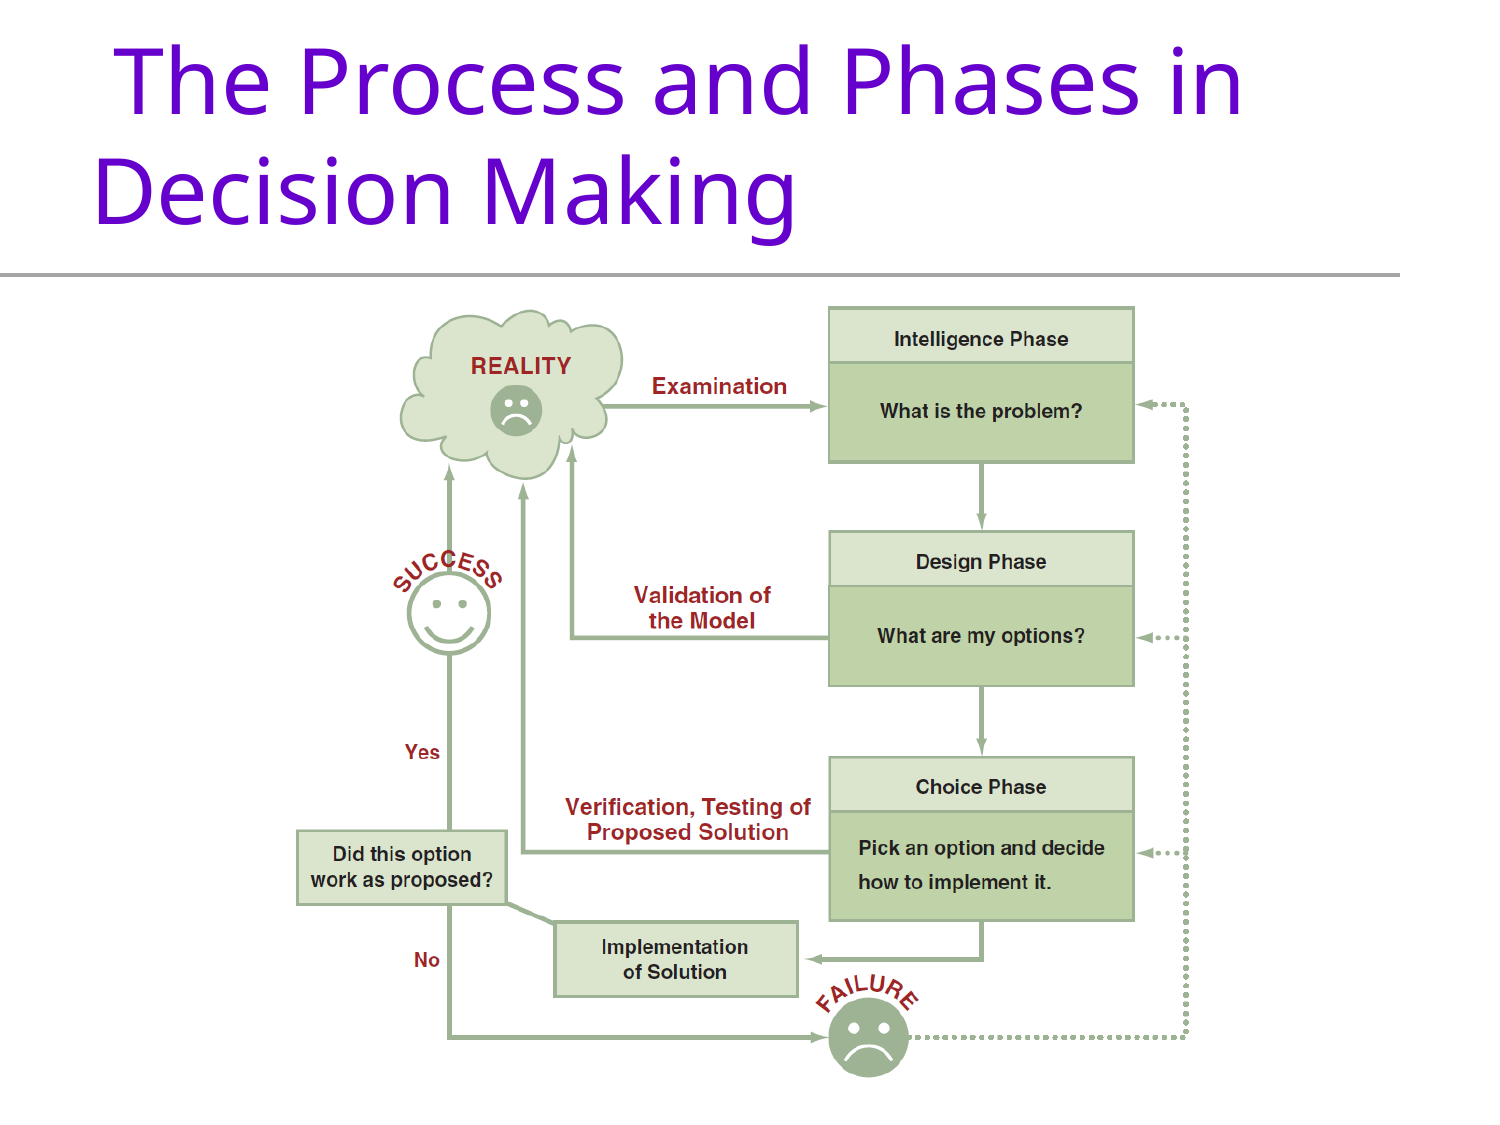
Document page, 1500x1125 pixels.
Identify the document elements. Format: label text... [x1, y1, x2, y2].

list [292, 299, 1195, 1088]
subtitle The Process and Phases in Decision Making [75, 12, 1413, 250]
